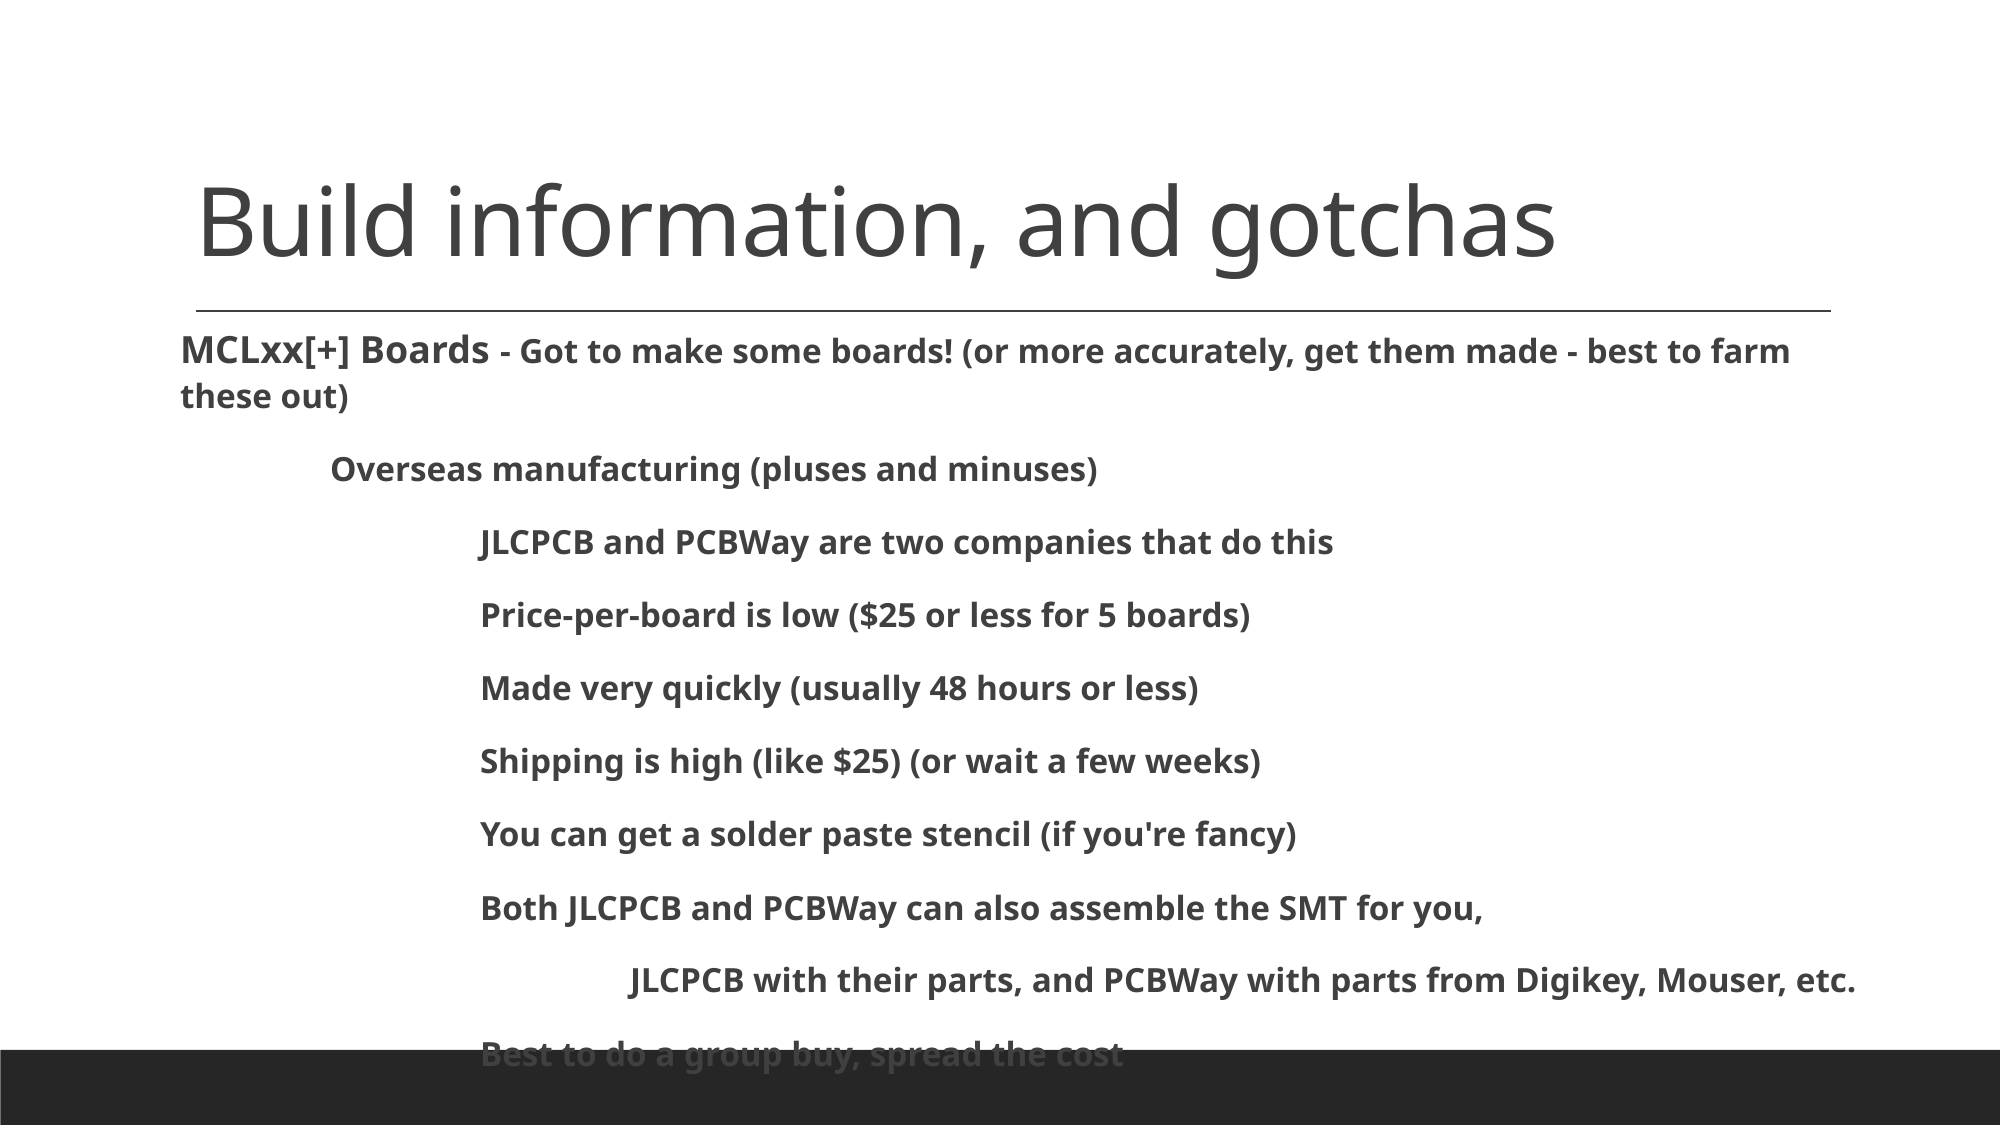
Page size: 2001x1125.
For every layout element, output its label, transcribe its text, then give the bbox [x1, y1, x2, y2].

list MCLxx[+] Boards - Got to make some boards! (or more accurately, get them made - best to farm these out) Overseas manufacturing (pluses and minuses) JLCPCB and PCBWay are two companies that do this Price-per-board is low ($25 or less for 5 boards) Made very quickly (usually 48 hours or less) Shipping is high (like $25) (or wait a few weeks) You can get a solder paste stencil (if you're fancy) Both JLCPCB and PCBWay can also assemble the SMT for you, JLCPCB with their parts, and PCBWay with parts from Digikey, Mouser, etc. Best to do a group buy, spread the cost [180, 314, 1884, 968]
title Build information, and gotchas [180, 47, 1830, 285]
